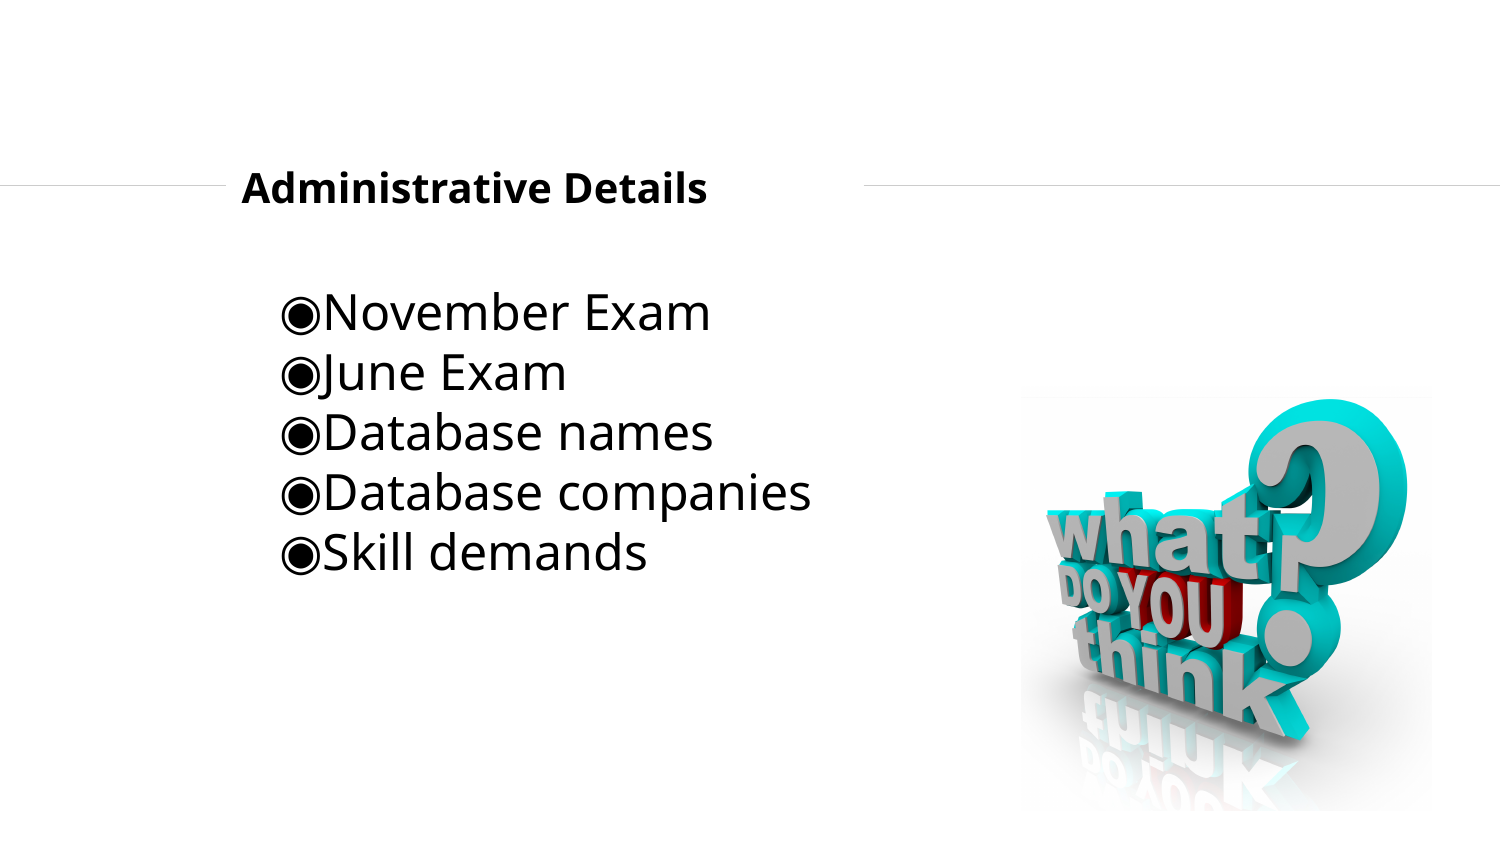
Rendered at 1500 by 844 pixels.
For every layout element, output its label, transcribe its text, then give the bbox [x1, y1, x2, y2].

title Administrative Details [226, 151, 863, 223]
list November Exam June Exam Database names Database companies Skill demands [226, 265, 1344, 776]
picture [1021, 386, 1432, 811]
